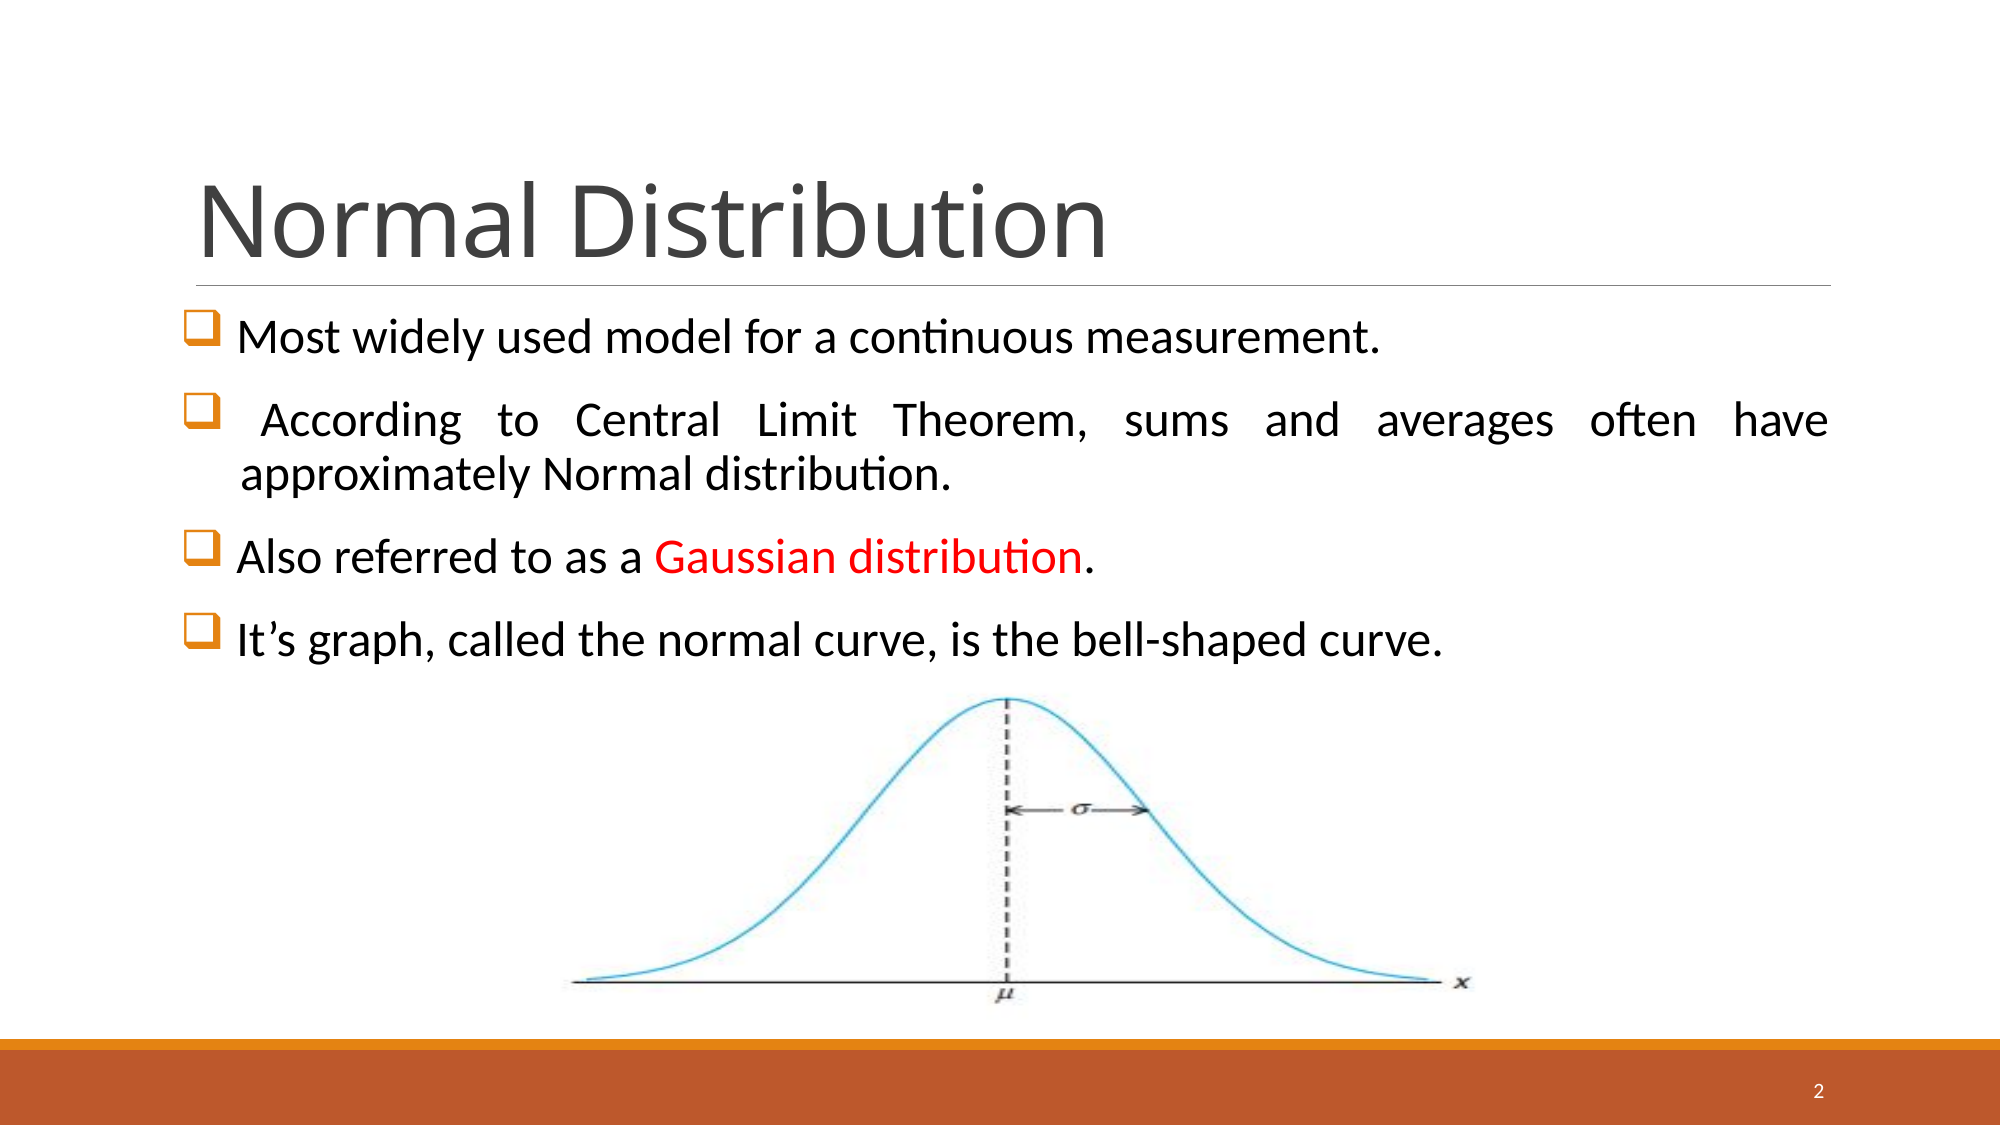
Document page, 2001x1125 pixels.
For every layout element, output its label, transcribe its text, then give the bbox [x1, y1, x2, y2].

list Most widely used model for a continuous measurement. According to Central Limit Theorem, sums and averages often have approximately Normal distribution. Also referred to as a Gaussian distribution. It’s graph, called the normal curve, is the bell-shaped curve. [180, 302, 1830, 1026]
slide_number 2 [1624, 1059, 1840, 1120]
title Normal Distribution [180, 47, 1830, 285]
picture [500, 666, 1521, 1026]
